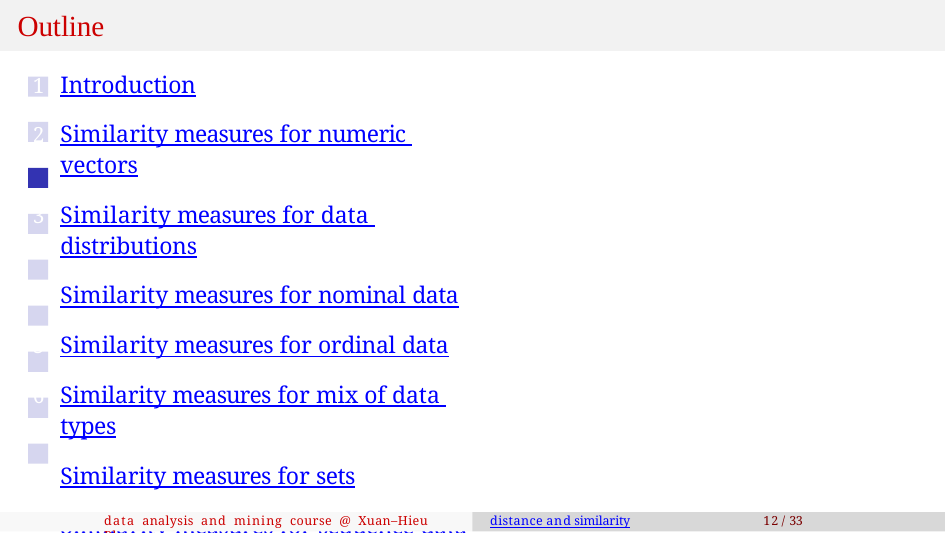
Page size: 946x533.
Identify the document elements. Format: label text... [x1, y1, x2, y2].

text_box Introduction Similarity measures for numeric vectors Similarity measures for data distributions Similarity measures for nominal data Similarity measures for ordinal data Similarity measures for mix of data types Similarity measures for sets Similarity measures for sequence data References and Summary [30, 68, 475, 510]
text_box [0, 511, 946, 532]
title Outline [15, 4, 835, 97]
